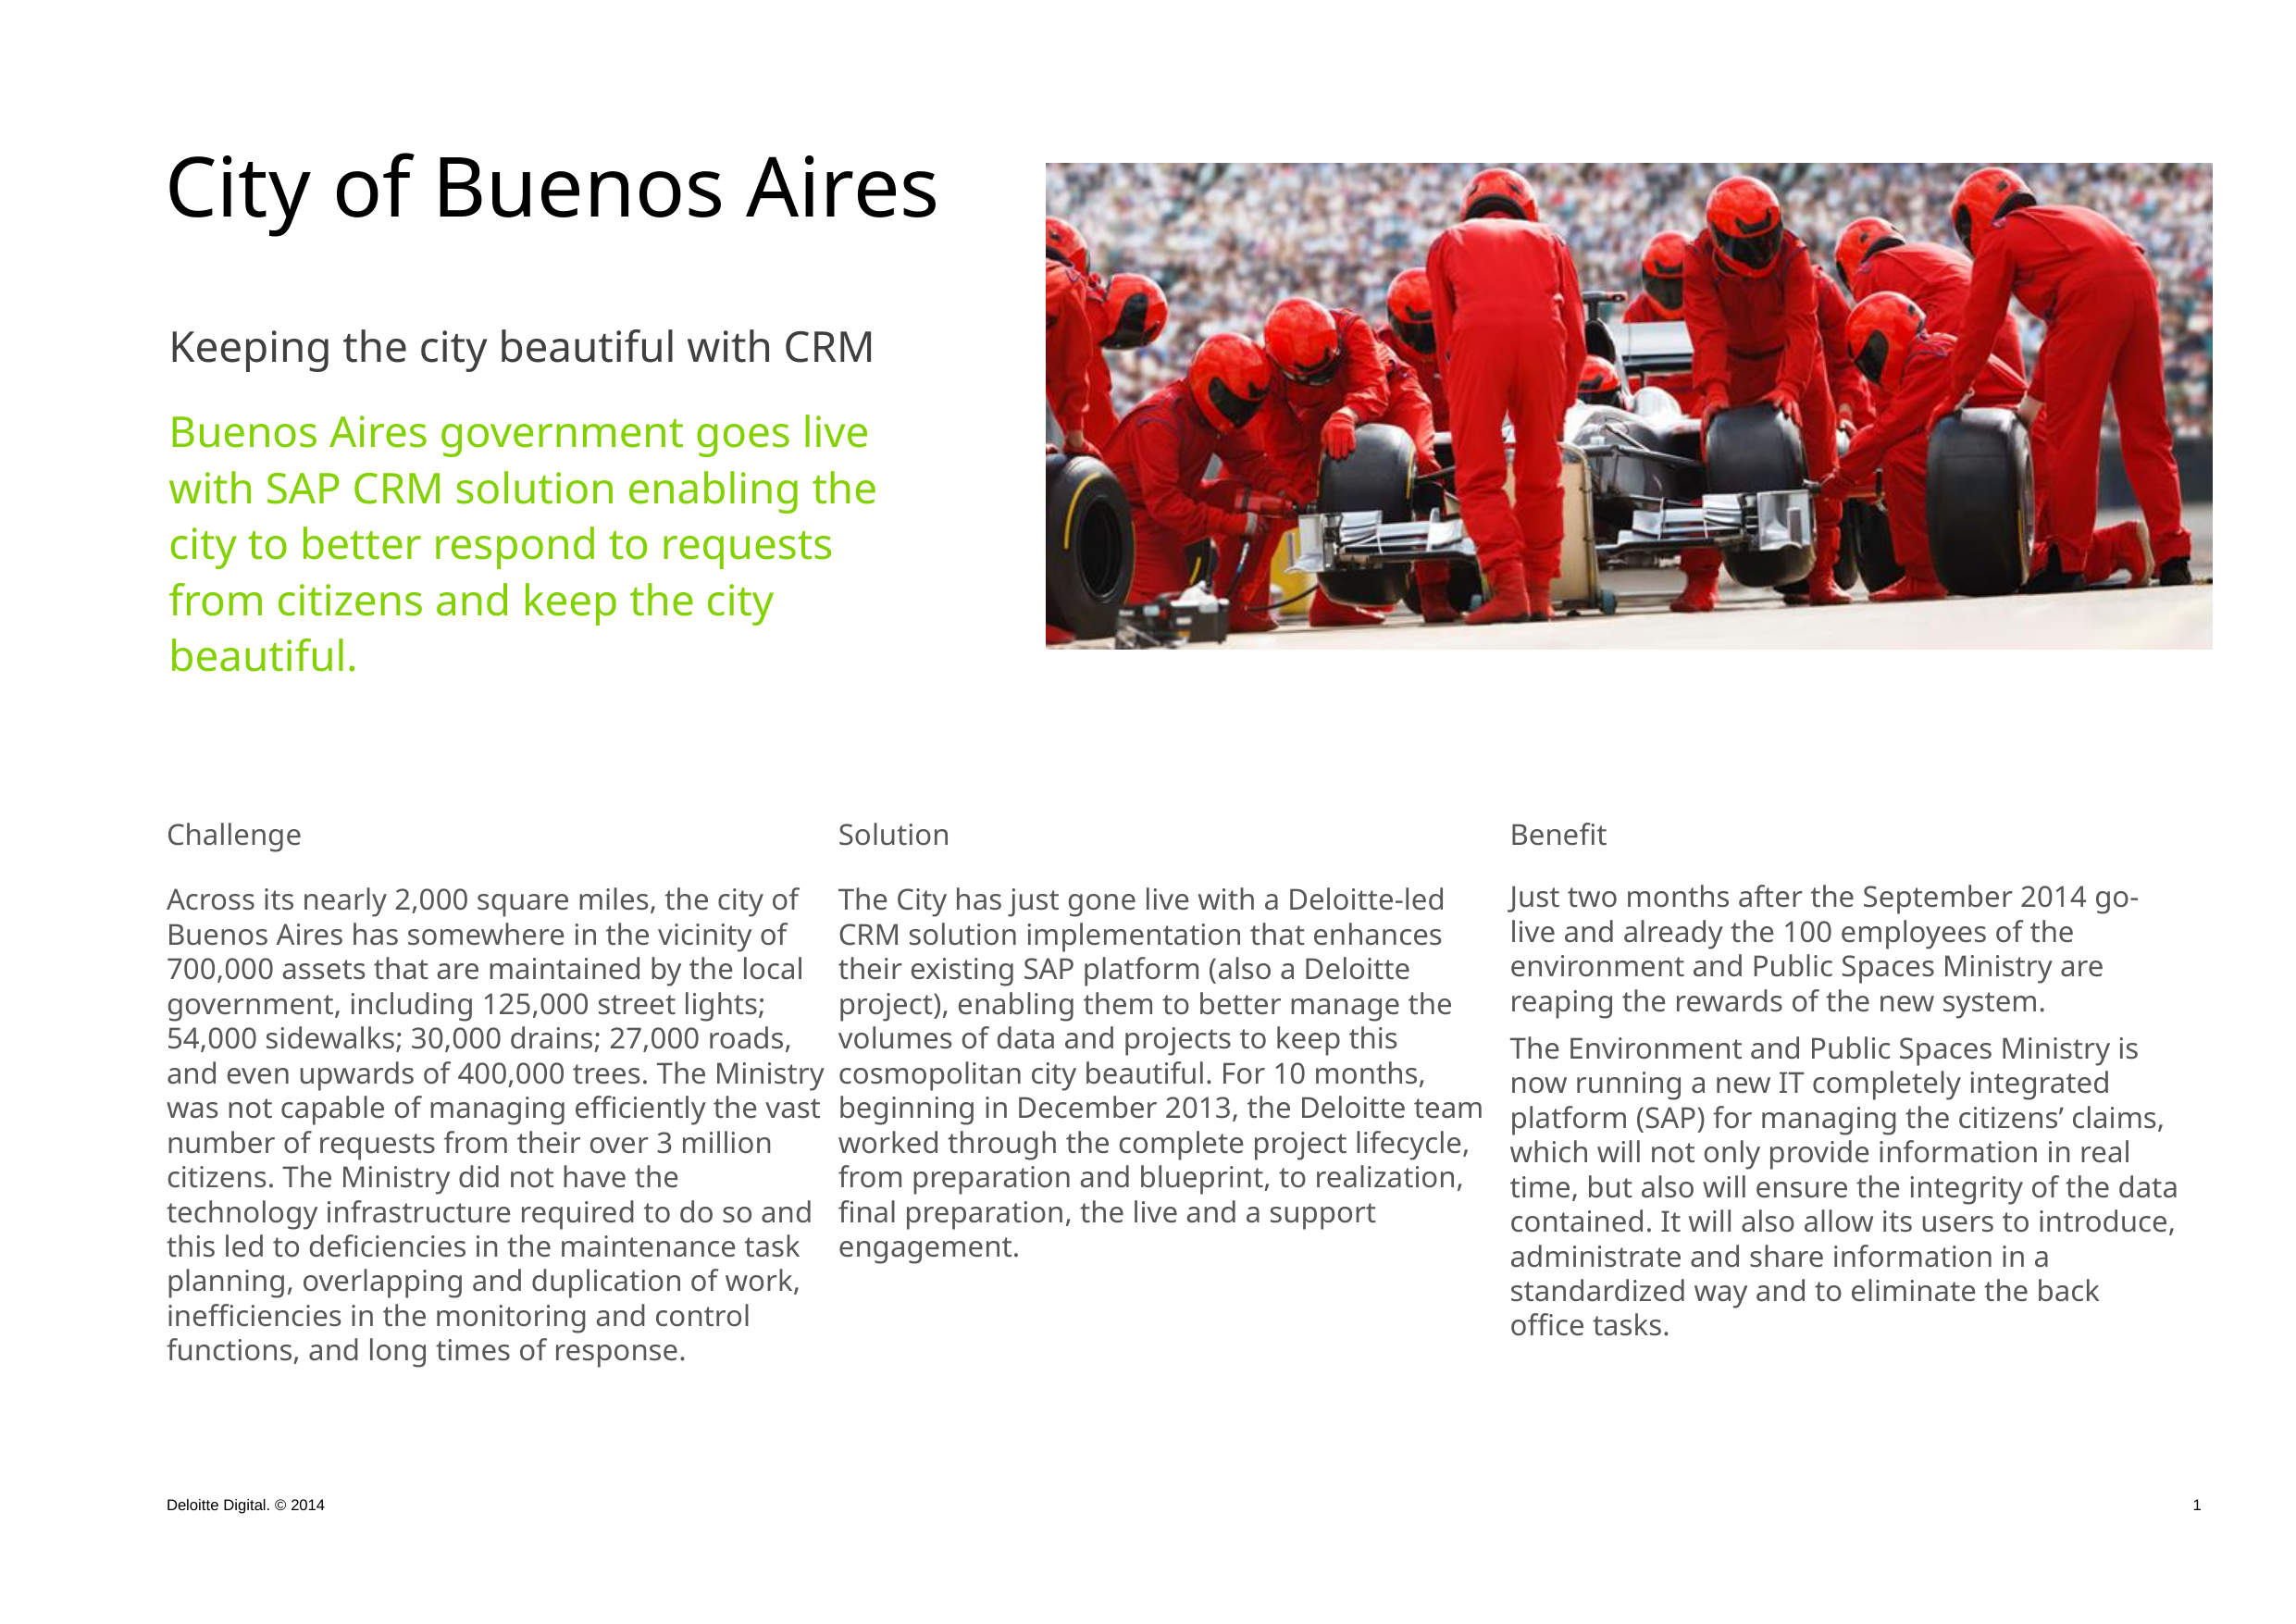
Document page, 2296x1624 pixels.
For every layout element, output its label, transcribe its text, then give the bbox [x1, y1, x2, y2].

list Challenge Across its nearly 2,000 square miles, the city of Buenos Aires has somewhere in the vicinity of 700,000 assets that are maintained by the local government, including 125,000 street lights; 54,000 sidewalks; 30,000 drains; 27,000 roads, and even upwards of 400,000 trees. The Ministry was not capable of managing efficiently the vast number of requests from their over 3 million citizens. The Ministry did not have the technology infrastructure required to do so and this led to deficiencies in the maintenance task planning, overlapping and duplication of work, inefficiencies in the monitoring and control functions, and long times of response. Solution The City has just gone live with a Deloitte-led CRM solution implementation that enhances their existing SAP platform (also a Deloitte project), enabling them to better manage the volumes of data and projects to keep this cosmopolitan city beautiful. For 10 months, beginning in December 2013, the Deloitte team worked through the complete project lifecycle, from preparation and blueprint, to realization, final preparation, the live and a support engagement. Benefit Just two months after the September 2014 go-live and already the 100 employees of the environment and Public Spaces Ministry are reaping the rewards of the new system. The Environment and Public Spaces Ministry is now running a new IT completely integrated platform (SAP) for managing the citizens’ claims, which will not only provide information in real time, but also will ensure the integrity of the data contained. It will also allow its users to introduce, administrate and share information in a standardized way and to eliminate the back office tasks. [167, 816, 2203, 1413]
list Keeping the city beautiful with CRM Buenos Aires government goes live with SAP CRM solution enabling the city to better respond to requests from citizens and keep the city beautiful. [168, 314, 955, 756]
title City of Buenos Aires [165, 133, 995, 312]
picture [1046, 163, 2213, 651]
